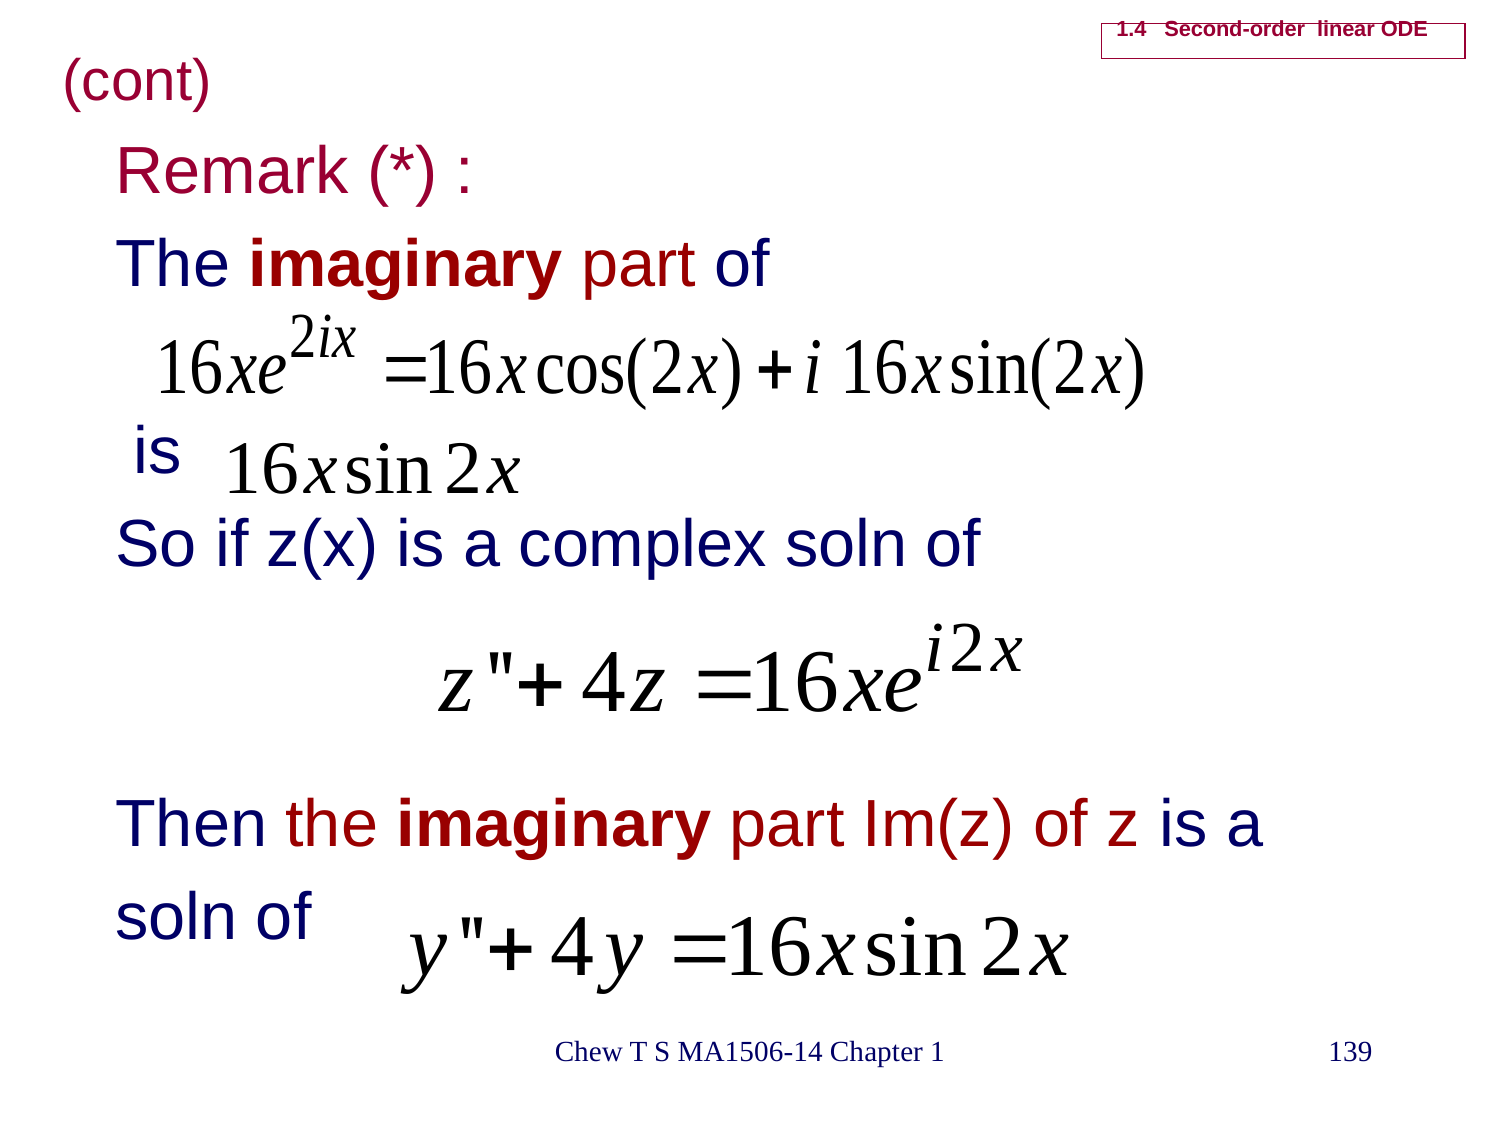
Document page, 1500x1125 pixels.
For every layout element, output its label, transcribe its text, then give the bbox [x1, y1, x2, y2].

footer Chew T S MA1506-14 Chapter 1 [512, 1024, 988, 1101]
list Remark (*) : The imaginary part of is So if z(x) is a complex soln of Then the imaginary part Im(z) of z is a soln of [100, 118, 1376, 964]
text_box (cont) [47, 35, 228, 120]
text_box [395, 904, 1076, 1002]
slide_number 139 [1074, 1024, 1388, 1101]
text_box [430, 609, 1029, 721]
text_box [159, 302, 1151, 418]
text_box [227, 432, 526, 501]
text_box 1.4 Second-order linear ODE [1101, 23, 1465, 59]
